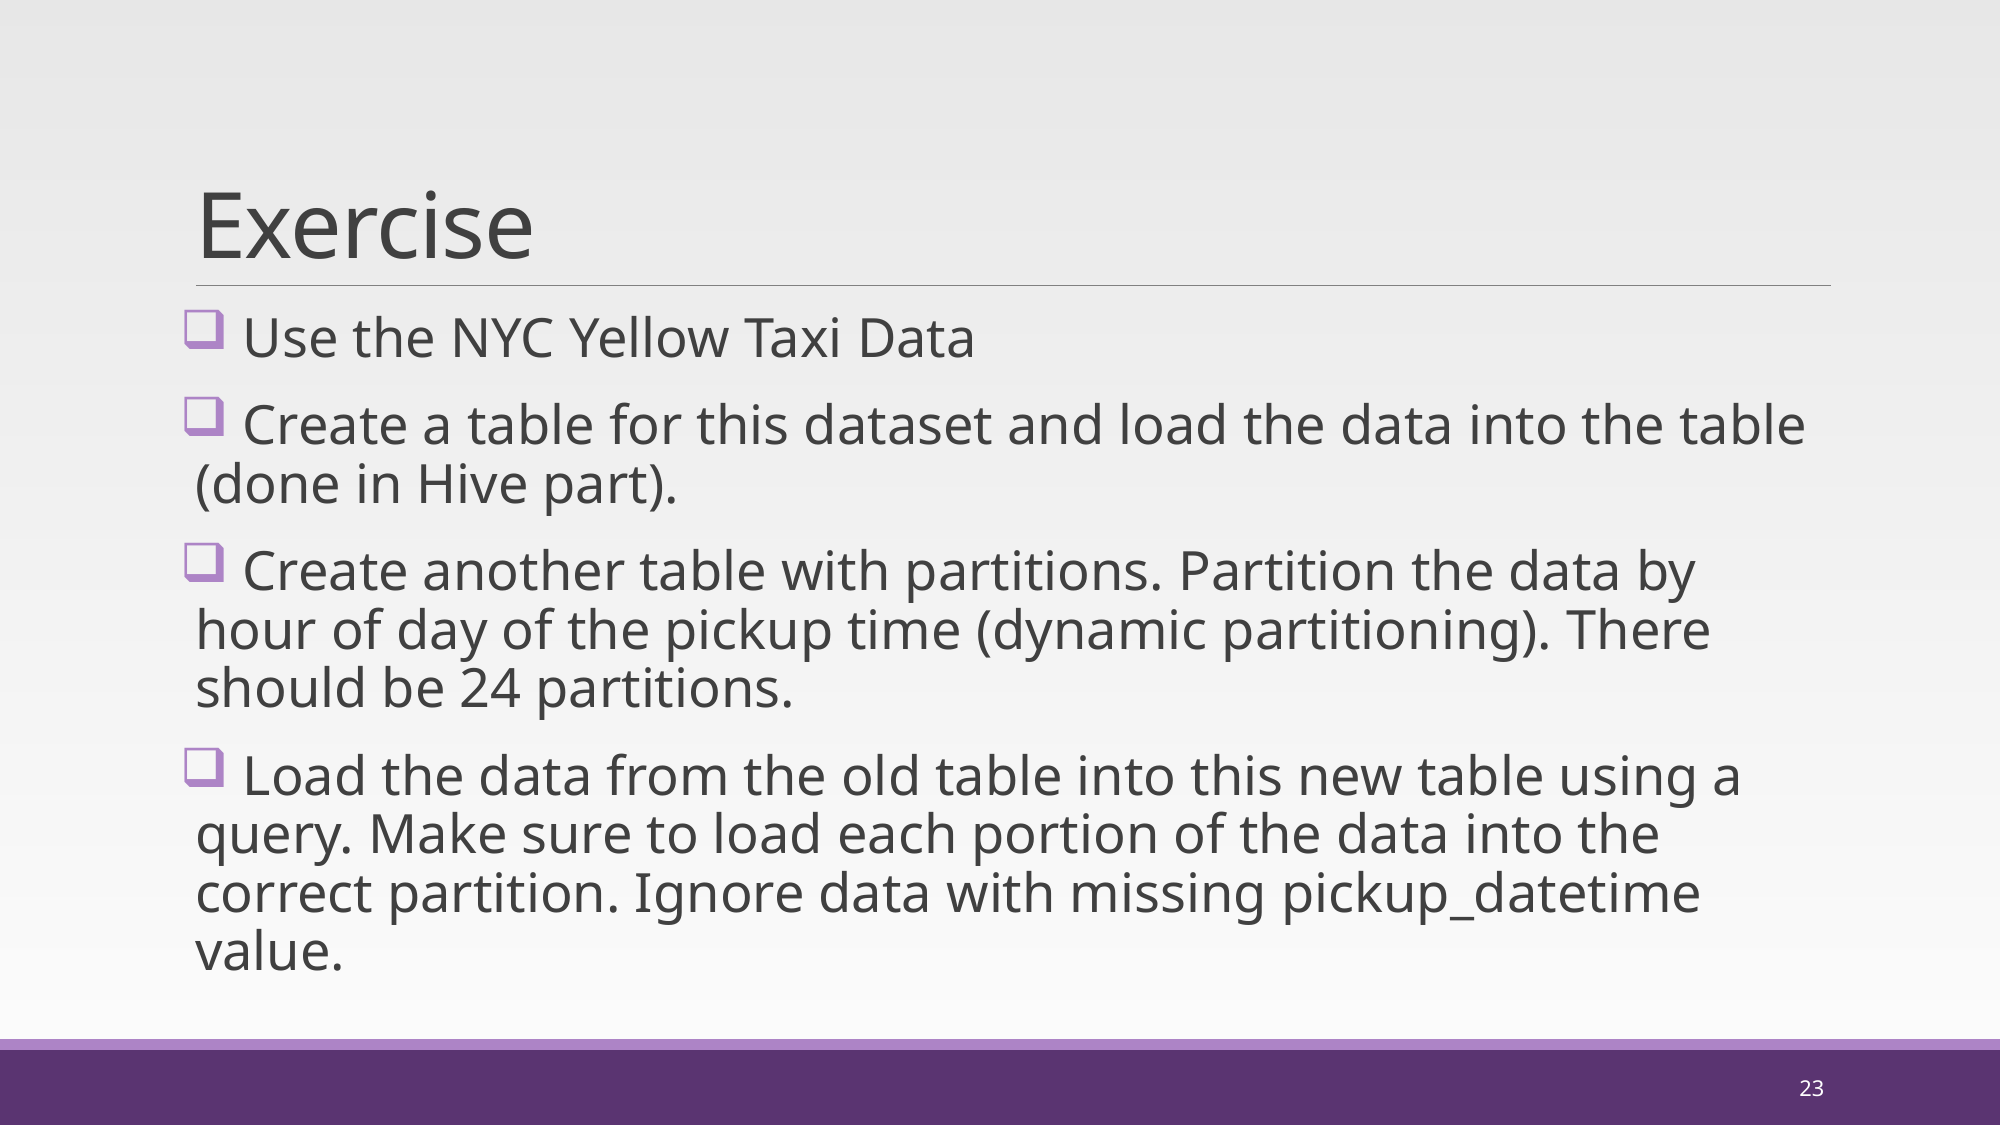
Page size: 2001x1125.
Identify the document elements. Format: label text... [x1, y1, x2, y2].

list Use the NYC Yellow Taxi Data Create a table for this dataset and load the data into the table (done in Hive part). Create another table with partitions. Partition the data by hour of day of the pickup time (dynamic partitioning). There should be 24 partitions. Load the data from the old table into this new table using a query. Make sure to load each portion of the data into the correct partition. Ignore data with missing pickup_datetime value. [180, 302, 1830, 963]
title Exercise [180, 47, 1830, 285]
slide_number 23 [1624, 1059, 1840, 1120]
